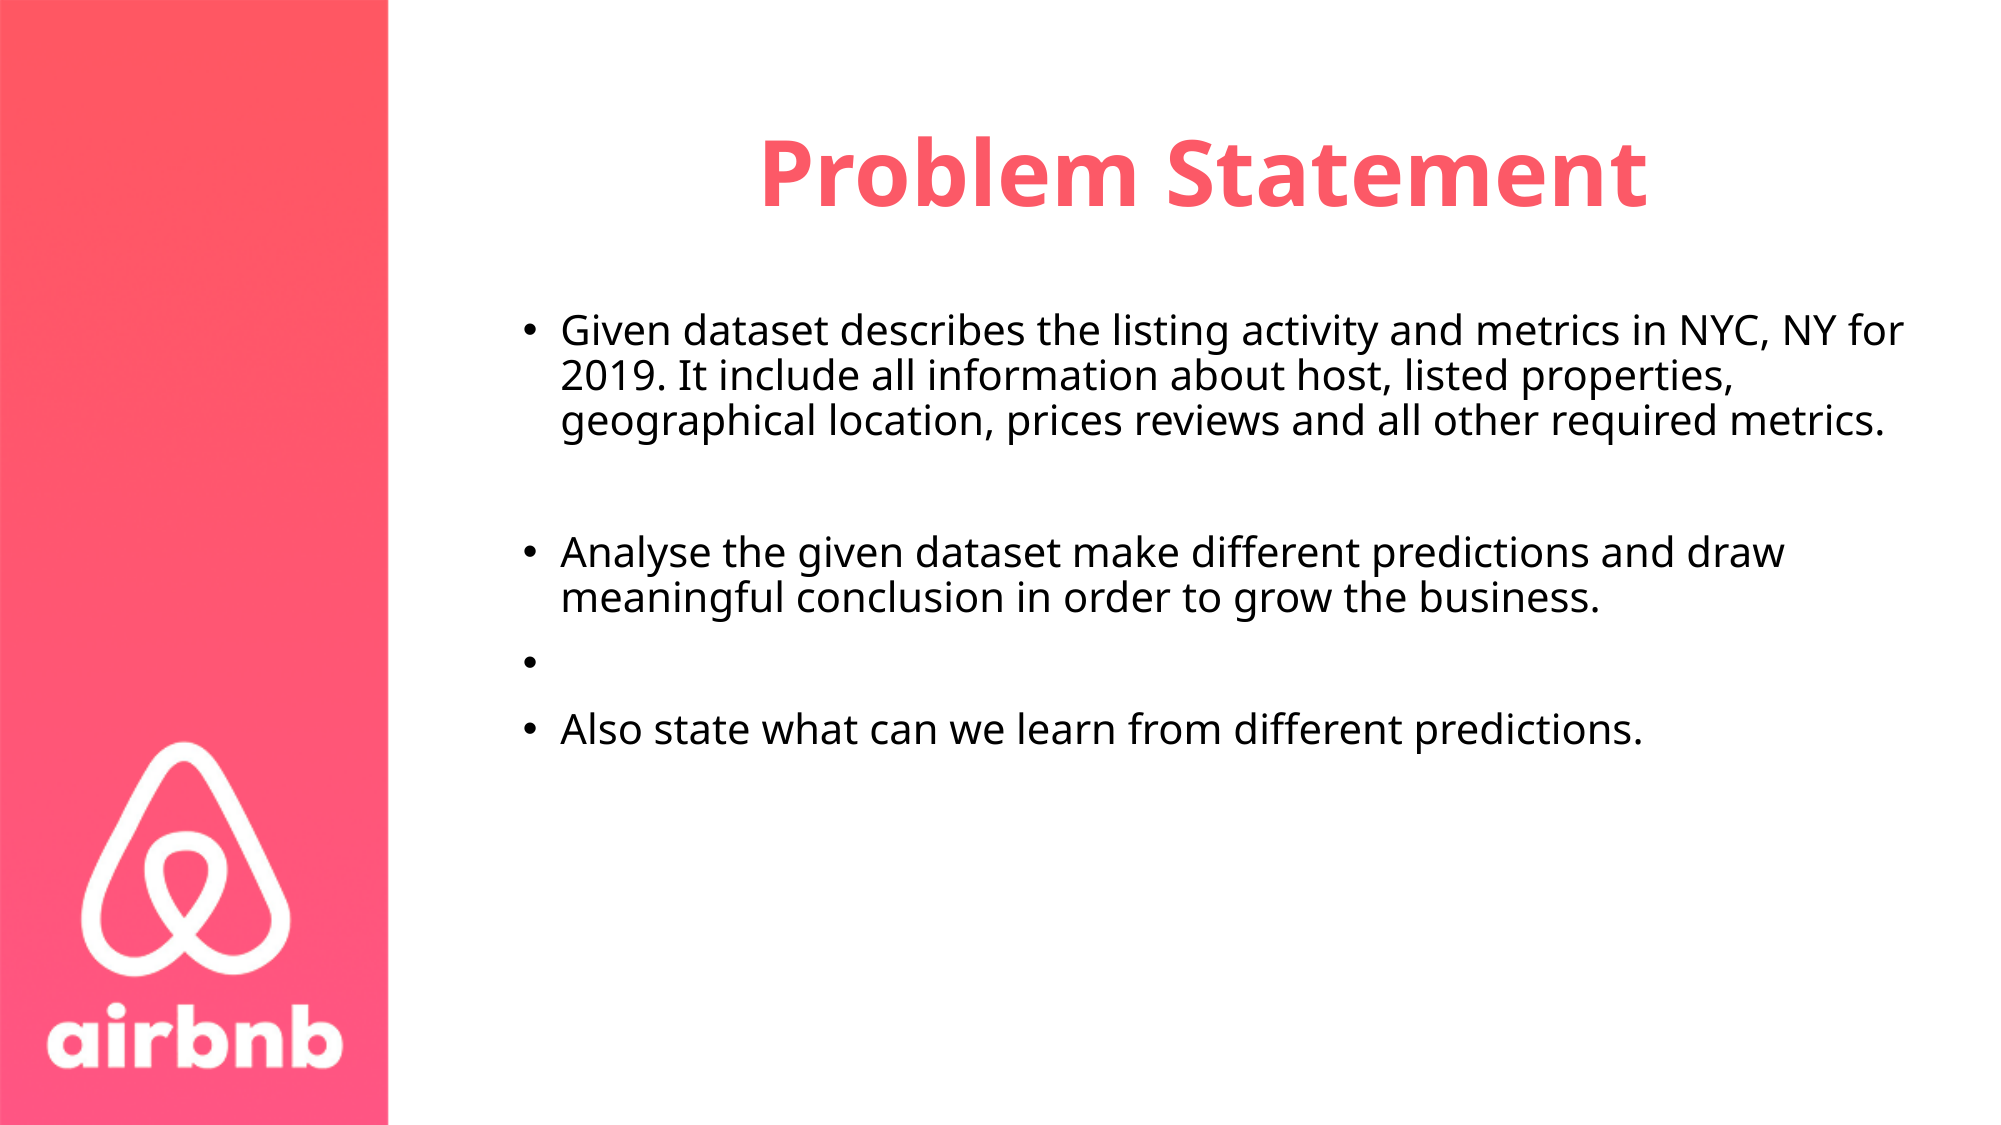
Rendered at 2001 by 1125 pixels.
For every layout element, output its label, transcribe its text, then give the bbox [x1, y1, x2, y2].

title Problem Statement [507, 68, 1923, 286]
picture [0, 0, 2001, 1125]
list Given dataset describes the listing activity and metrics in NYC, NY for 2019. It include all information about host, listed properties, geographical location, prices reviews and all other required metrics. Analyse the given dataset make different predictions and draw meaningful conclusion in order to grow the business. Also state what can we learn from different predictions. [507, 302, 1923, 1022]
